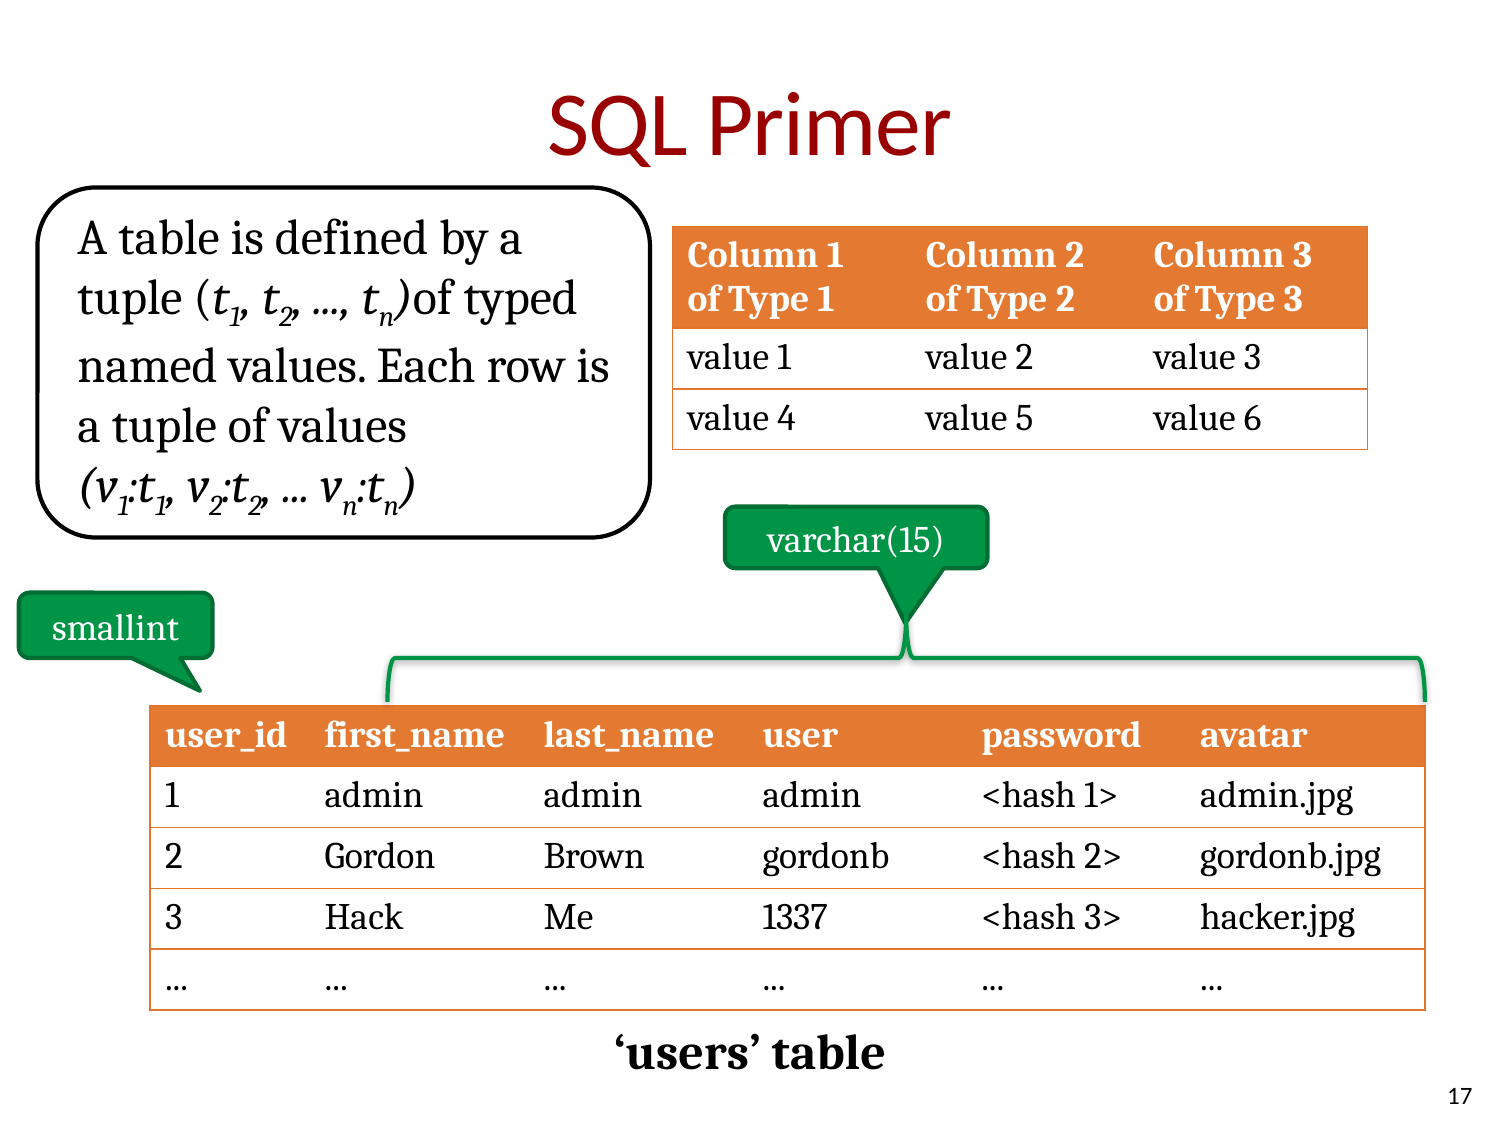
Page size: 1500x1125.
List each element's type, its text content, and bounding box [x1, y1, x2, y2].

table_cell gordonb [747, 828, 966, 888]
table_cell Hack [310, 889, 528, 948]
table_header user_id [151, 710, 310, 766]
table_cell value 1 [673, 329, 911, 388]
table_cell value 5 [911, 390, 1139, 449]
table_cell value 2 [911, 329, 1139, 388]
table_cell <hash 2> [966, 828, 1185, 888]
table_header user [747, 710, 966, 766]
table_header last_name [528, 710, 747, 766]
title SQL Primer [75, 24, 1425, 213]
table_cell value 3 [1139, 329, 1367, 388]
text_box A table is defined by a tuple (t1, t2, ..., tn)of typed named values. Each row is a tuple of values (v1:t1, v2:t2, ... vn:tn) [35, 185, 653, 505]
table_cell 3 [151, 889, 310, 948]
text_box ‘users’ table [0, 1012, 1500, 1088]
table_header password [966, 710, 1185, 766]
table_cell Me [528, 889, 747, 948]
table_cell admin [310, 767, 528, 827]
table_header Column 1 of Type 1 [673, 227, 911, 327]
table_cell ... [528, 950, 747, 1009]
table_cell ... [310, 950, 528, 1009]
table_header Column 2 of Type 2 [911, 227, 1139, 327]
table_cell admin [528, 767, 747, 827]
slide_number 17 [1137, 1088, 1488, 1125]
table_cell Gordon [310, 828, 528, 888]
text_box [18, 506, 1426, 702]
table_cell value 4 [673, 390, 911, 449]
table_cell hacker.jpg [1185, 889, 1424, 948]
table_cell Brown [528, 828, 747, 888]
table_cell admin [747, 767, 966, 827]
table_cell 2 [151, 828, 310, 888]
table_cell <hash 1> [966, 767, 1185, 827]
table_cell ... [747, 950, 966, 1009]
table_header first_name [310, 710, 528, 766]
table_cell admin.jpg [1185, 767, 1424, 827]
table_cell <hash 3> [966, 889, 1185, 948]
table_cell ... [1185, 950, 1424, 1009]
table_cell value 6 [1139, 390, 1367, 449]
table_header Column 3 of Type 3 [1139, 227, 1367, 327]
table_header avatar [1185, 710, 1424, 766]
table_cell ... [151, 950, 310, 1009]
table_cell gordonb.jpg [1185, 828, 1424, 888]
table_cell 1 [151, 767, 310, 827]
table_cell ... [966, 950, 1185, 1009]
table_cell 1337 [747, 889, 966, 948]
